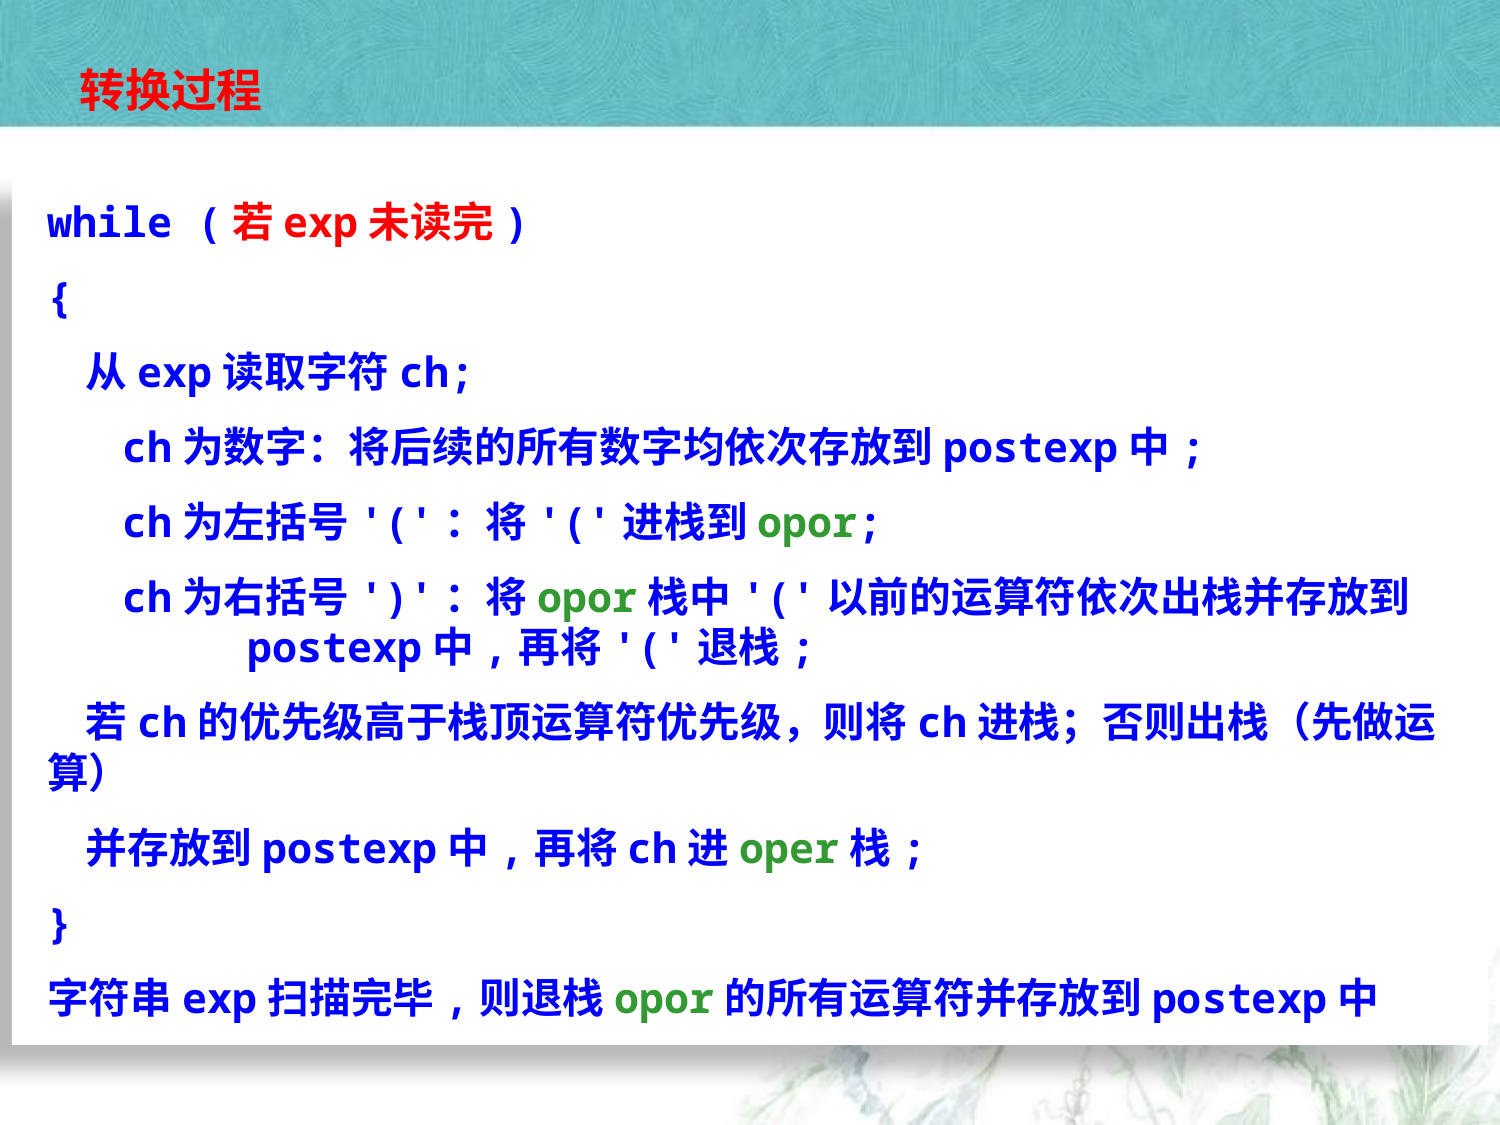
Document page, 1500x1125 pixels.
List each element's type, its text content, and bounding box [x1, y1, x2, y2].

picture [0, 0, 1500, 1125]
text_box while (若exp未读完) { 从exp读取字符ch; ch为数字：将后续的所有数字均依次存放到postexp中; ch为左括号'('：将'('进栈到opor; ch为右括号')'：将opor栈中'('以前的运算符依次出栈并存放到 postexp中,再将'('退栈; 若ch的优先级高于栈顶运算符优先级，则将ch进栈；否则出栈（先做运算） 并存放到postexp中,再将ch进oper栈; } 字符串exp扫描完毕,则退栈opor的所有运算符并存放到postexp中 [10, 171, 1490, 1047]
text_box 转换过程 [64, 54, 323, 125]
